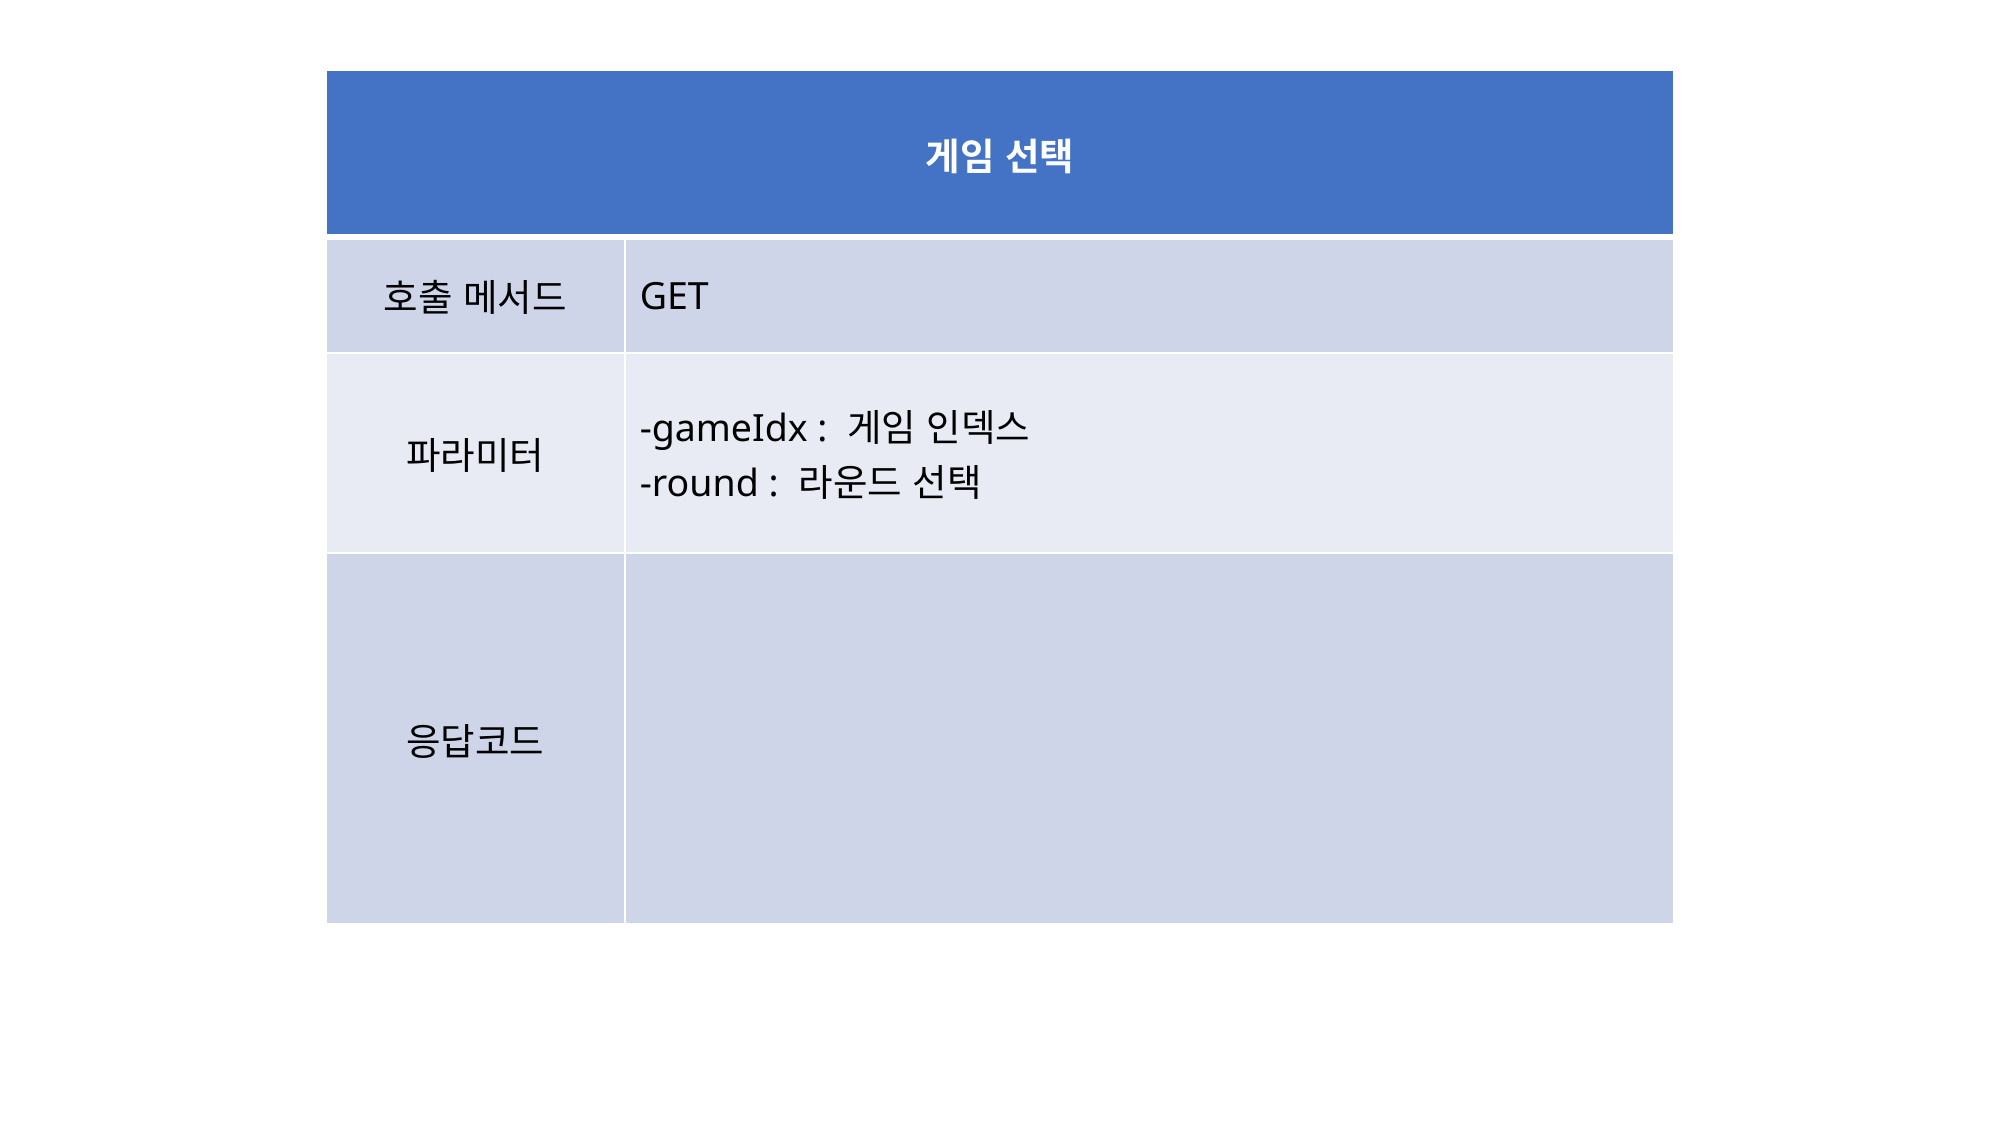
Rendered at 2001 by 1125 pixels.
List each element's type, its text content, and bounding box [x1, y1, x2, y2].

table_cell 파라미터 [327, 354, 624, 552]
table_header 게임 선택 [327, 71, 1673, 234]
table_cell 호출 메서드 [327, 240, 624, 352]
table_cell [626, 554, 1673, 923]
table_cell GET [626, 240, 1673, 352]
table_cell -gameIdx : 게임 인덱스 -round : 라운드 선택 [626, 354, 1673, 552]
table_cell 응답코드 [327, 554, 624, 923]
